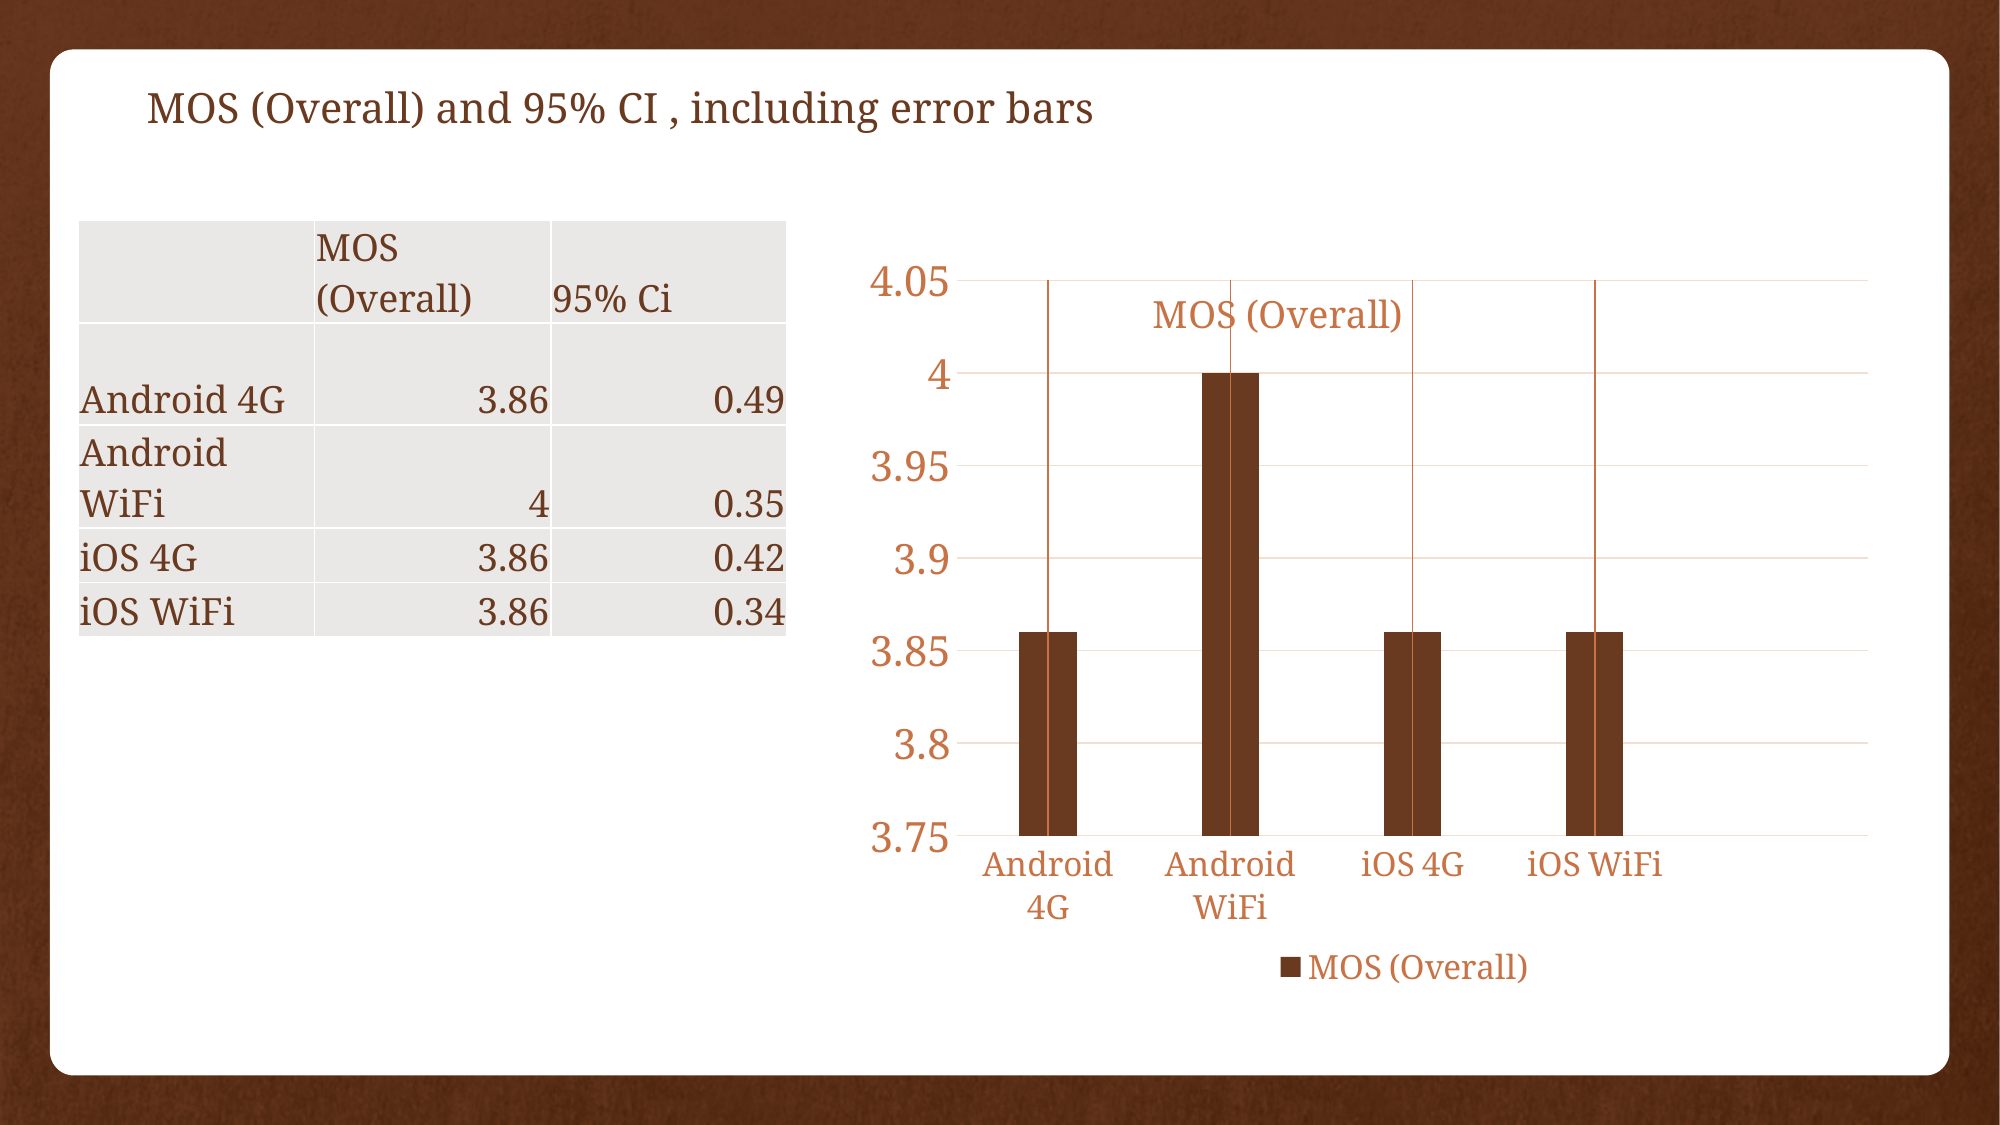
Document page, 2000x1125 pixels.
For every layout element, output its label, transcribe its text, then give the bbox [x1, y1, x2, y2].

table_header 95% Ci [552, 221, 786, 322]
chart [857, 196, 1950, 1000]
table_header [79, 221, 314, 322]
table_cell 0.35 [552, 426, 786, 527]
table_cell iOS WiFi [79, 583, 314, 636]
table_cell 0.42 [552, 529, 786, 582]
table_cell 0.49 [552, 324, 786, 424]
table_cell Android 4G [79, 324, 314, 424]
title MOS (Overall) and 95% CI , including error bars [131, 0, 1732, 140]
table_cell Android WiFi [79, 426, 314, 527]
table_cell 3.86 [315, 583, 550, 636]
table_cell 4 [315, 426, 550, 527]
table_cell 3.86 [315, 529, 550, 582]
table_header MOS (Overall) [315, 221, 550, 322]
table_cell 0.34 [552, 583, 786, 636]
table_cell iOS 4G [79, 529, 314, 582]
table_cell 3.86 [315, 324, 550, 424]
